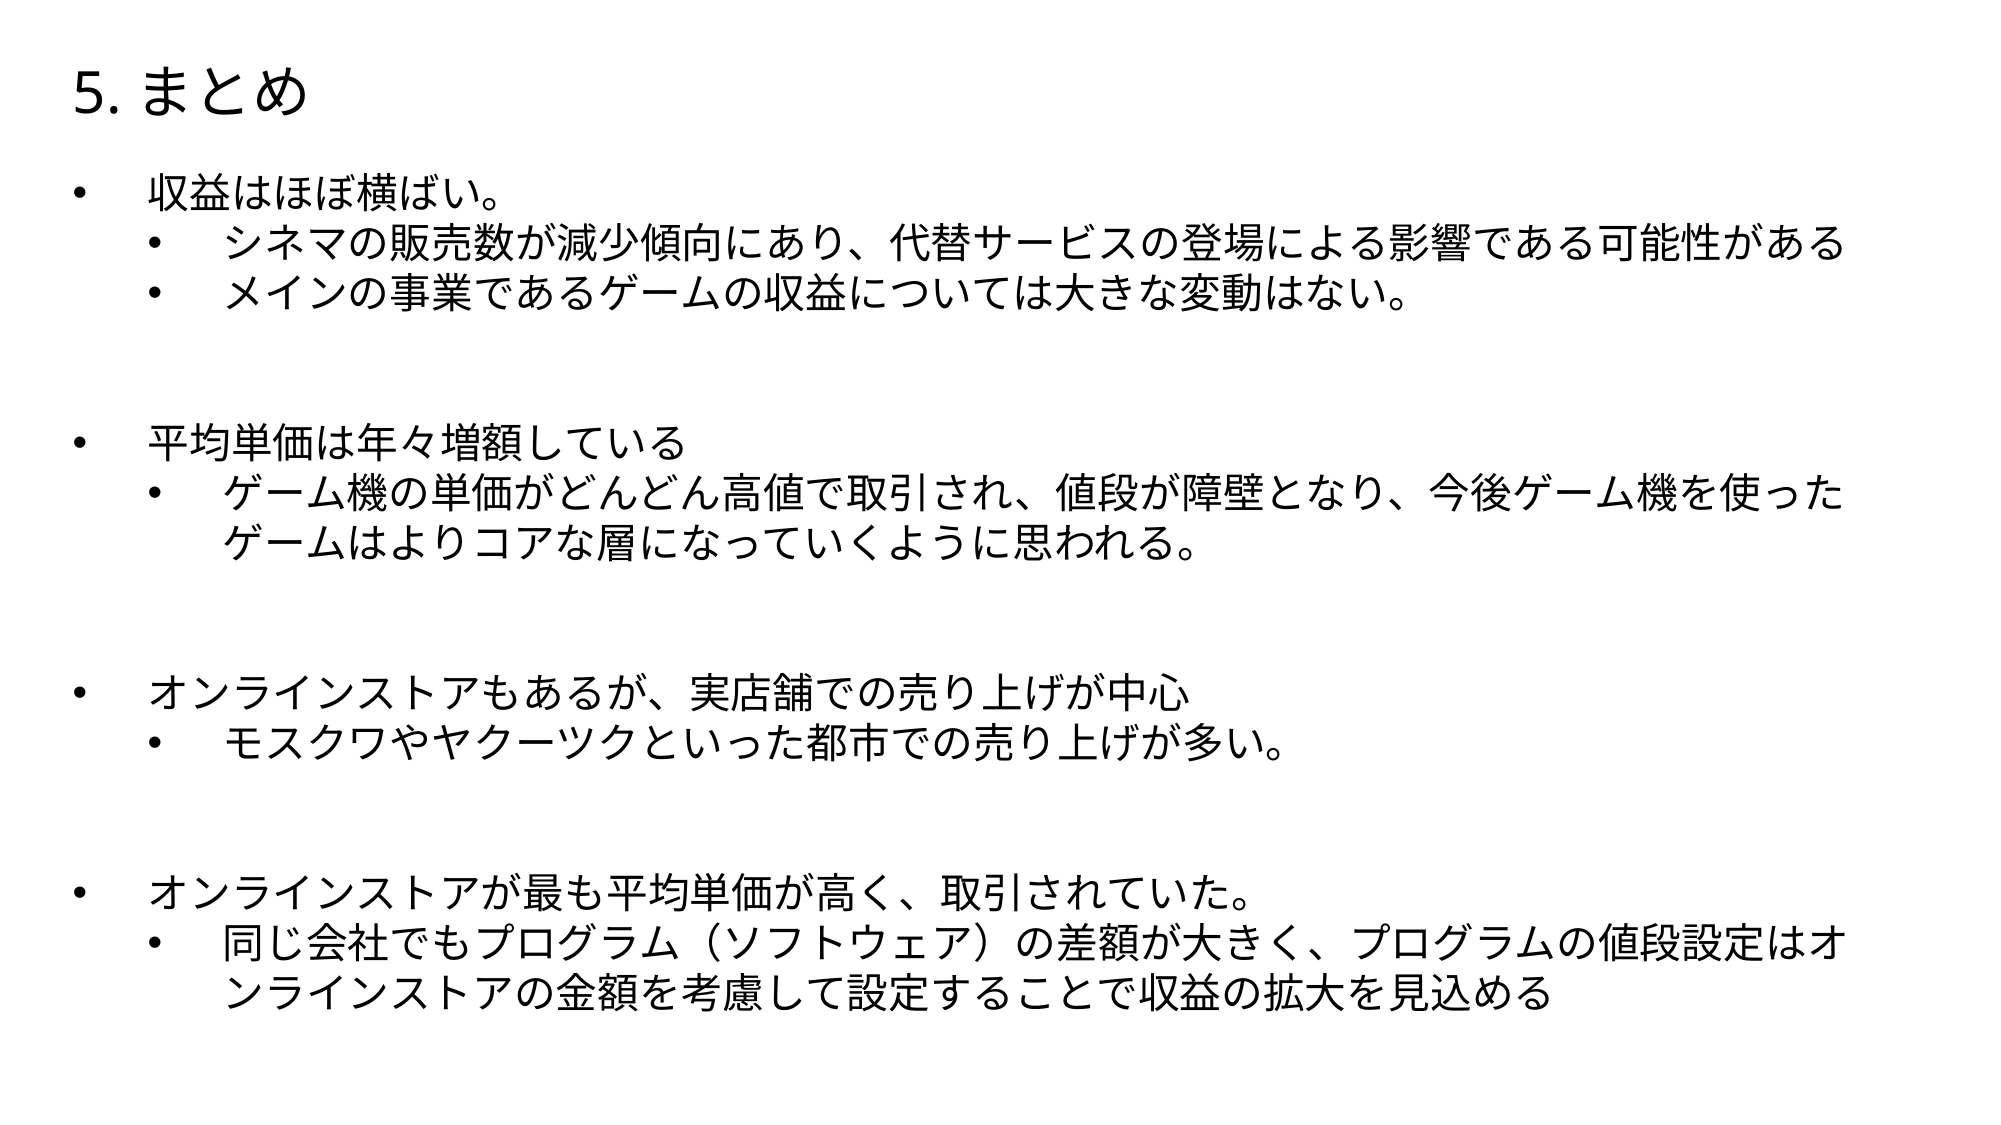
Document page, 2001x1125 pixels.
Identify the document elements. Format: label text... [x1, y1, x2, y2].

text_box 収益はほぼ横ばい。 シネマの販売数が減少傾向にあり、代替サービスの登場による影響である可能性がある メインの事業であるゲームの収益については大きな変動はない。 平均単価は年々増額している ゲーム機の単価がどんどん高値で取引され、値段が障壁となり、今後ゲーム機を使ったゲームはよりコアな層になっていくように思われる。 オンラインストアもあるが、実店舗での売り上げが中心 モスクワやヤクーツクといった都市での売り上げが多い。 オンラインストアが最も平均単価が高く、取引されていた。 同じ会社でもプログラム（ソフトウェア）の差額が大きく、プログラムの値段設定はオンラインストアの金額を考慮して設定することで収益の拡大を見込める [57, 159, 1887, 1025]
text_box 5.まとめ [57, 48, 1100, 133]
